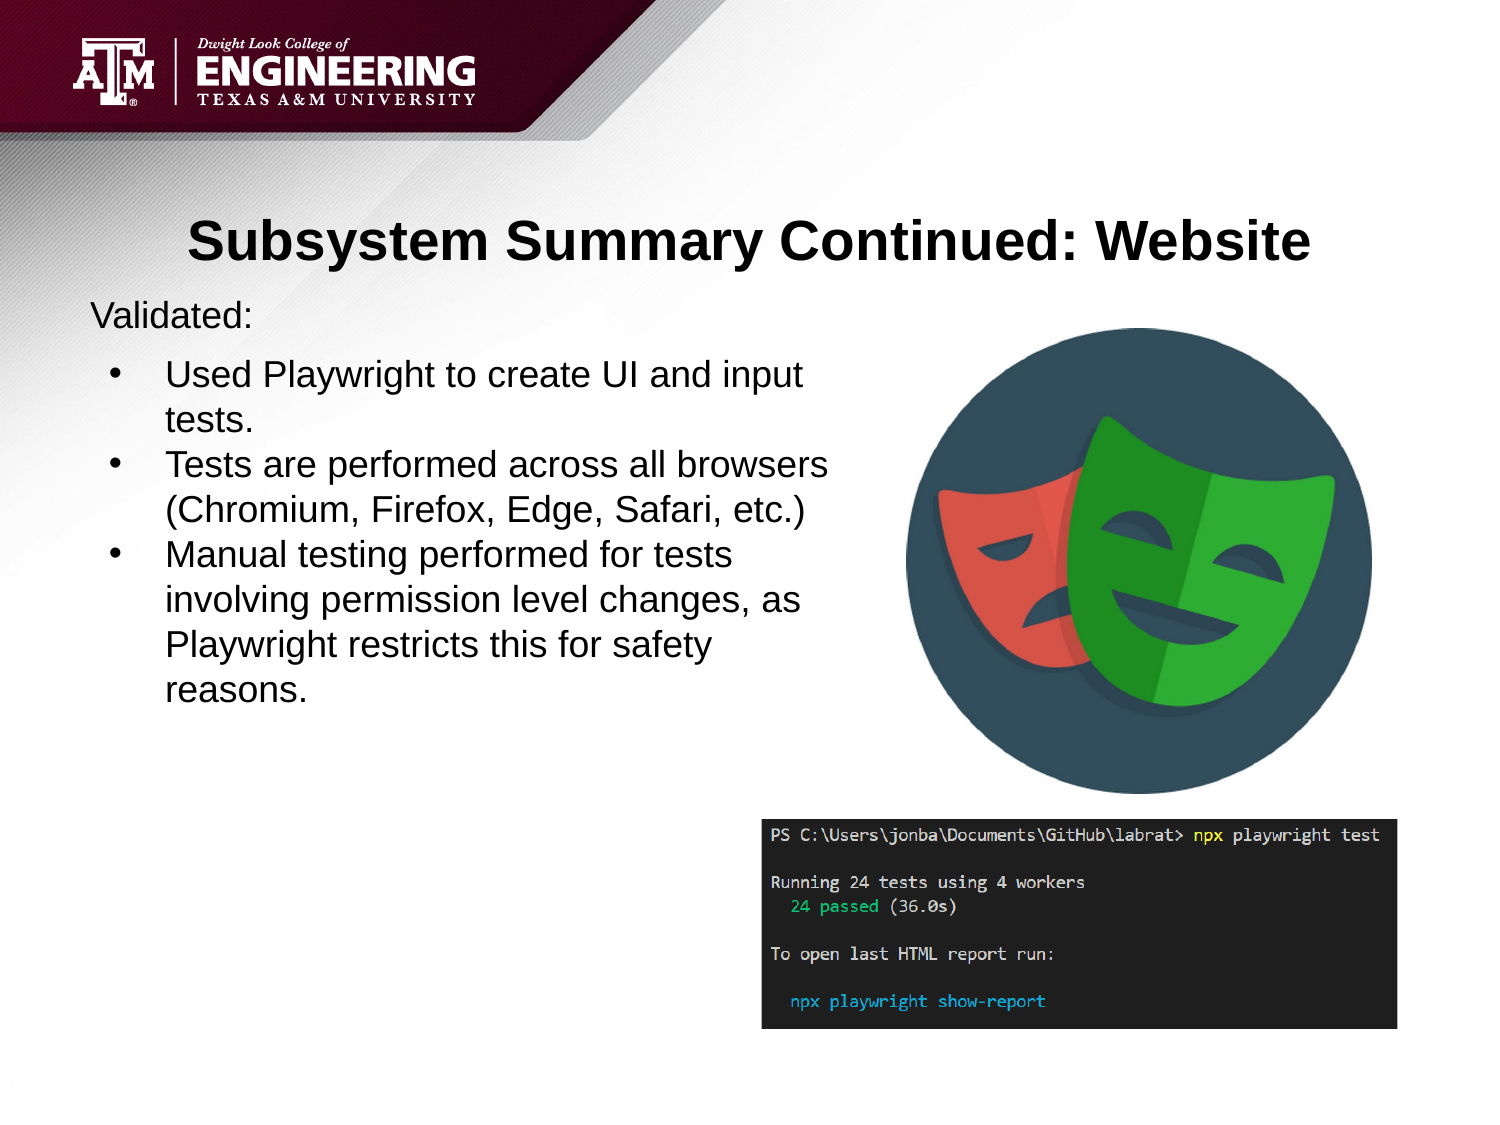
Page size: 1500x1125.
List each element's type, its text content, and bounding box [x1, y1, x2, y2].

list Validated: Used Playwright to create UI and input tests. Tests are performed across all browsers (Chromium, Firefox, Edge, Safari, etc.) Manual testing performed for tests involving permission level changes, as Playwright restricts this for safety reasons. [75, 283, 882, 1115]
picture [0, 0, 1500, 1125]
title Subsystem Summary Continued: Website [75, 172, 1425, 304]
